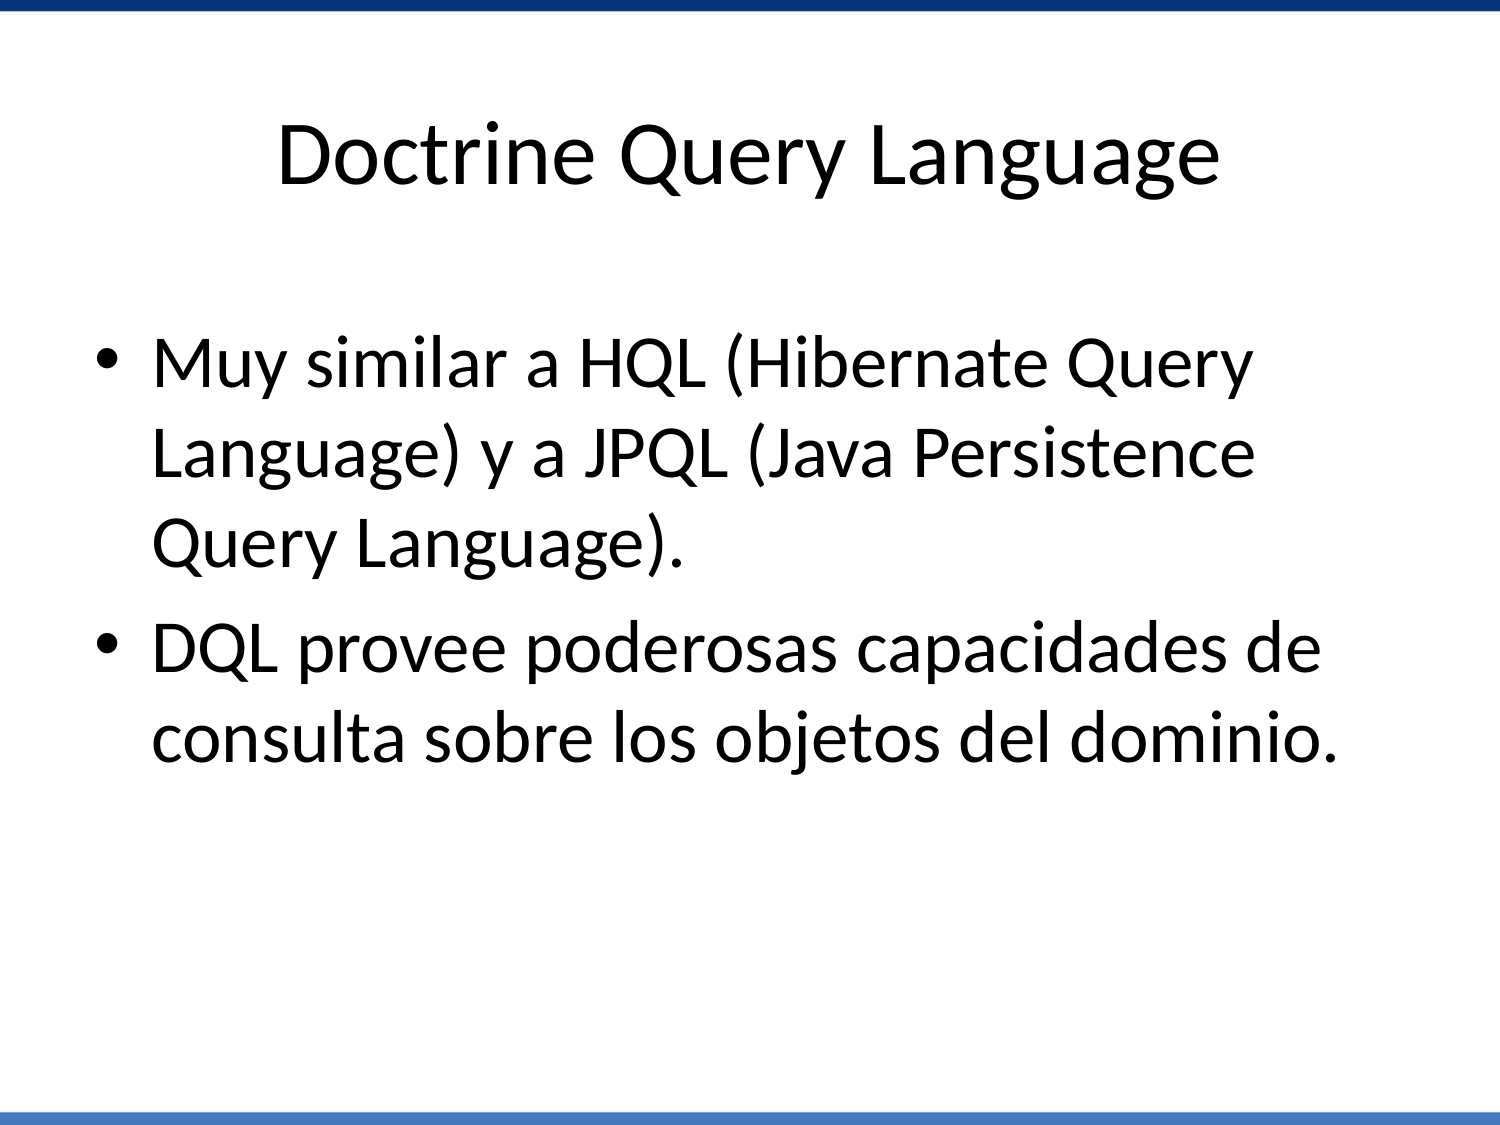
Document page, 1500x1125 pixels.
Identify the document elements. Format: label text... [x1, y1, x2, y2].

list Muy similar a HQL (Hibernate Query Language) y a JPQL (Java Persistence Query Language). DQL provee poderosas capacidades de consulta sobre los objetos del dominio. [79, 304, 1430, 973]
picture [0, 0, 1500, 1125]
title Doctrine Query Language [75, 82, 1425, 213]
